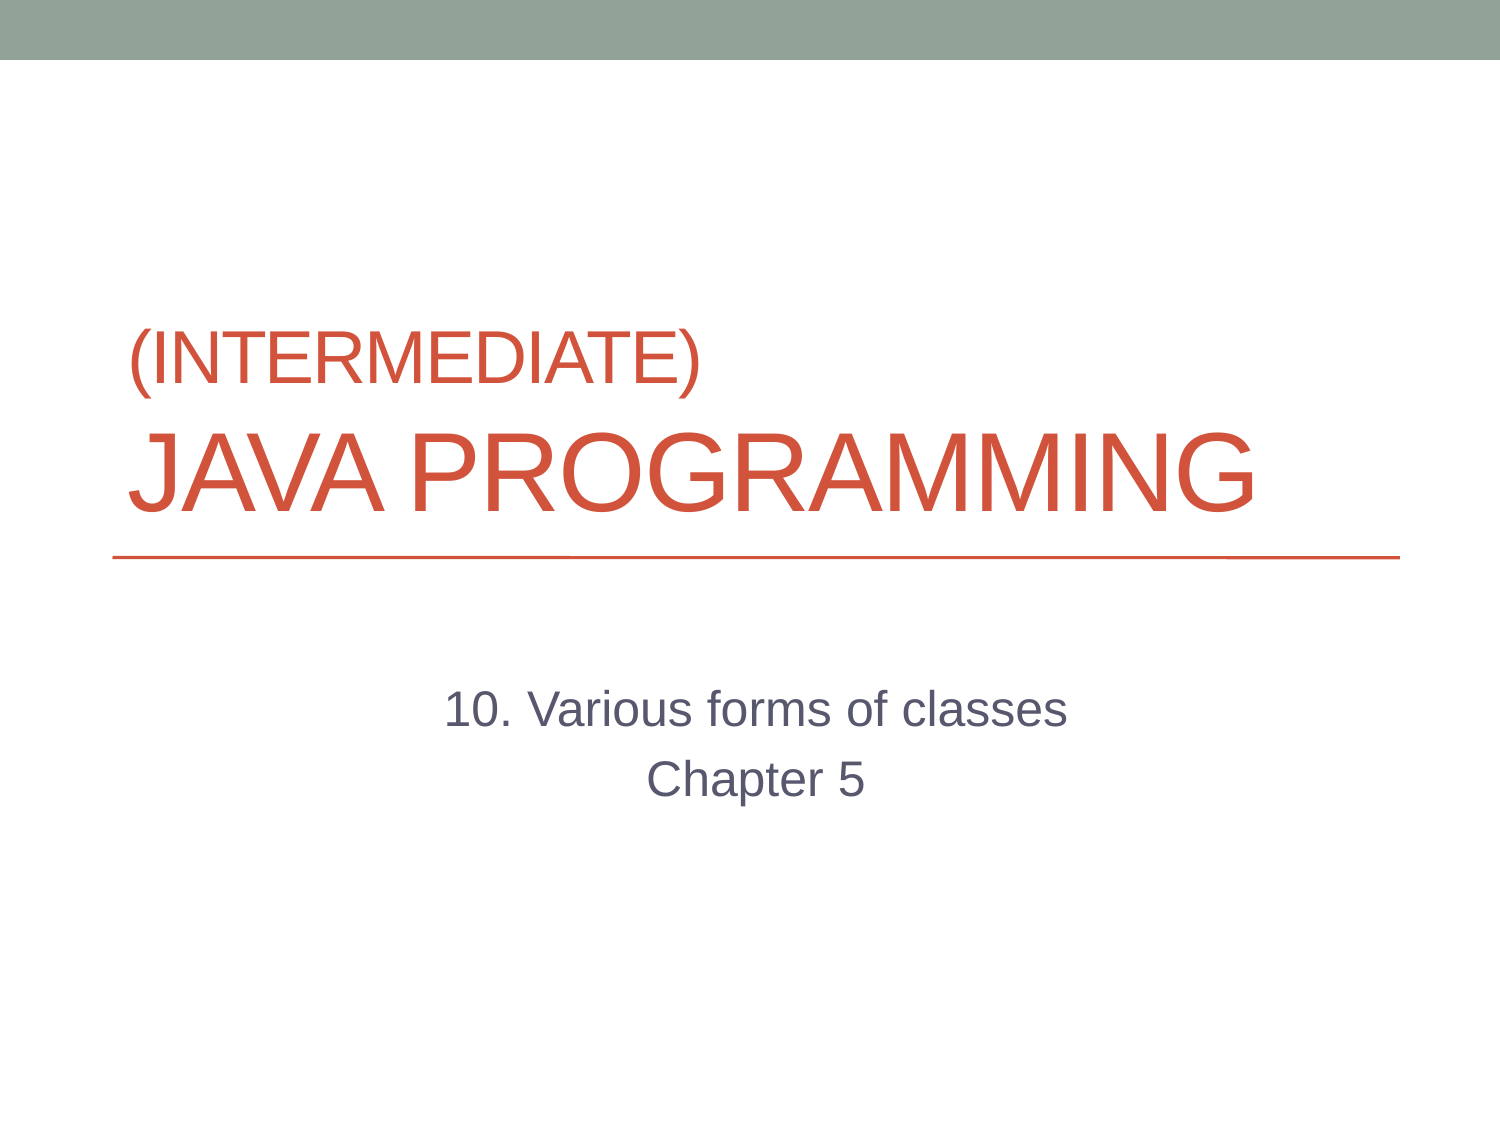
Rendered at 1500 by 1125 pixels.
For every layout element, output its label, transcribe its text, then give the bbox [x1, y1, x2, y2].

title (Intermediate) Java Programming [112, 224, 1400, 542]
subtitle 10. Various forms of classes Chapter 5 [112, 668, 1400, 863]
